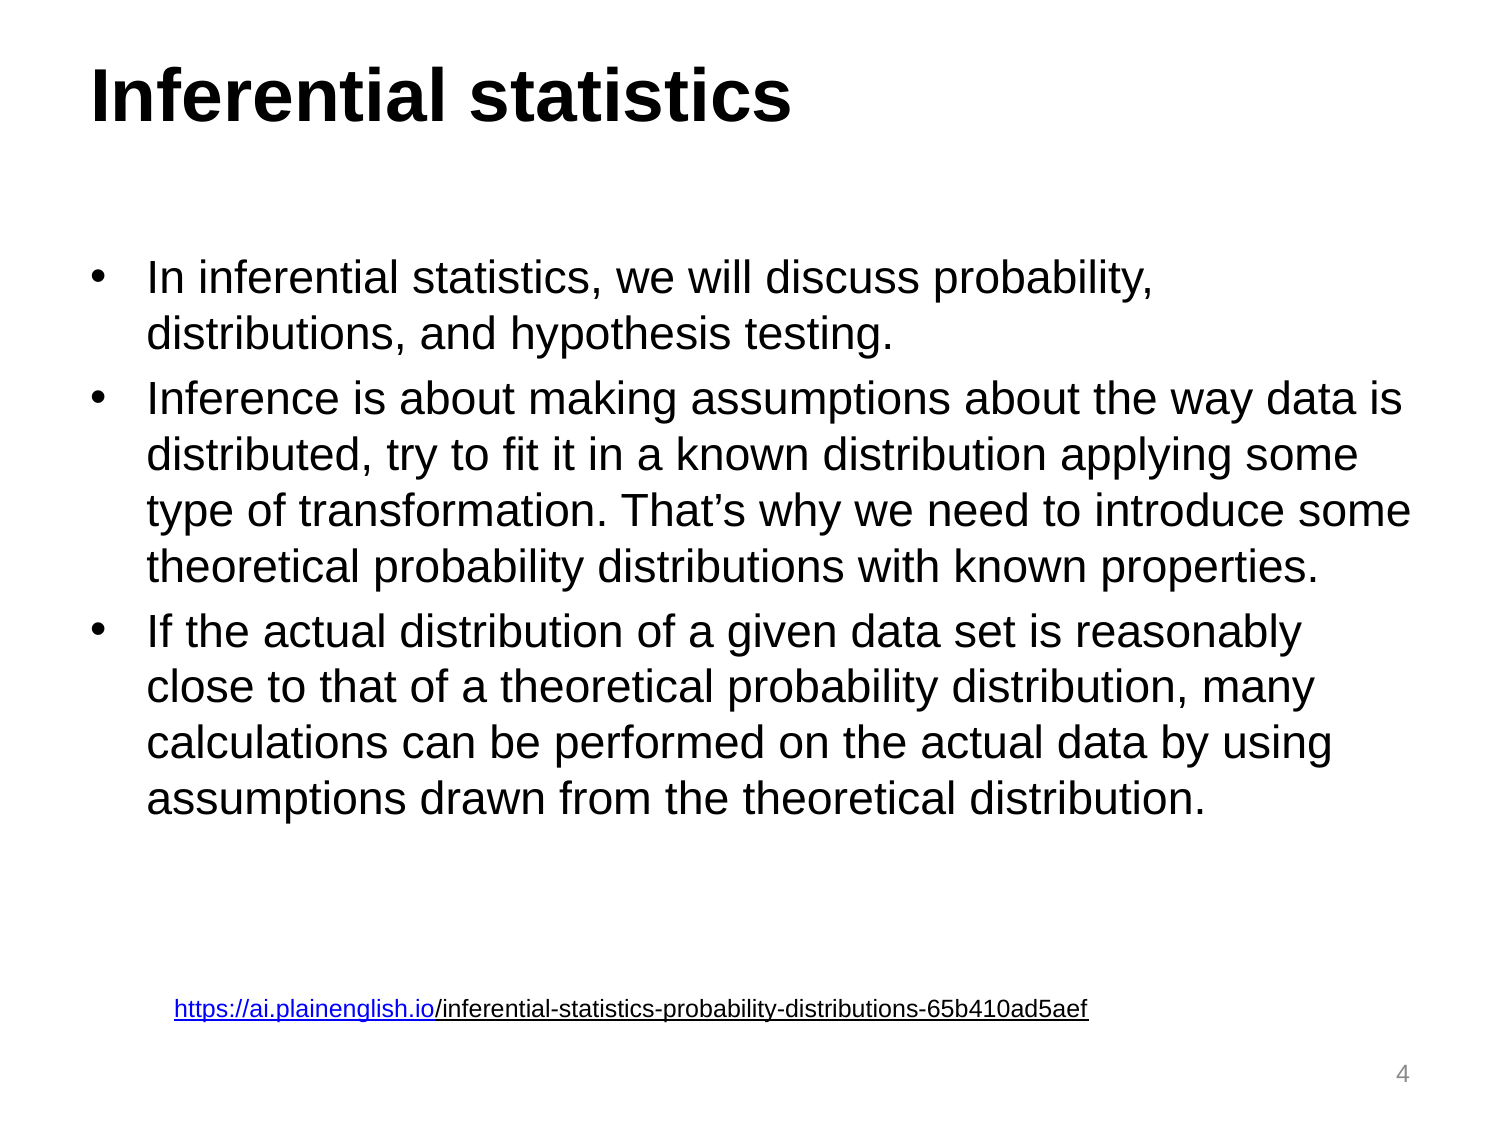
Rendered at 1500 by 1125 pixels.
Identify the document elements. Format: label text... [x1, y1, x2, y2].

slide_number 4 [1074, 1042, 1425, 1103]
list In inferential statistics, we will discuss probability, distributions, and hypothesis testing. Inference is about making assumptions about the way data is distributed, try to fit it in a known distribution applying some type of transformation. That’s why we need to introduce some theoretical probability distributions with known properties. If the actual distribution of a given data set is reasonably close to that of a theoretical probability distribution, many calculations can be performed on the actual data by using assumptions drawn from the theoretical distribution. [75, 240, 1434, 883]
title Inferential statistics [75, 45, 1424, 138]
text_box https://ai.plainenglish.io/inferential-statistics-probability-distributions-65b410ad5aef [159, 985, 1282, 1031]
